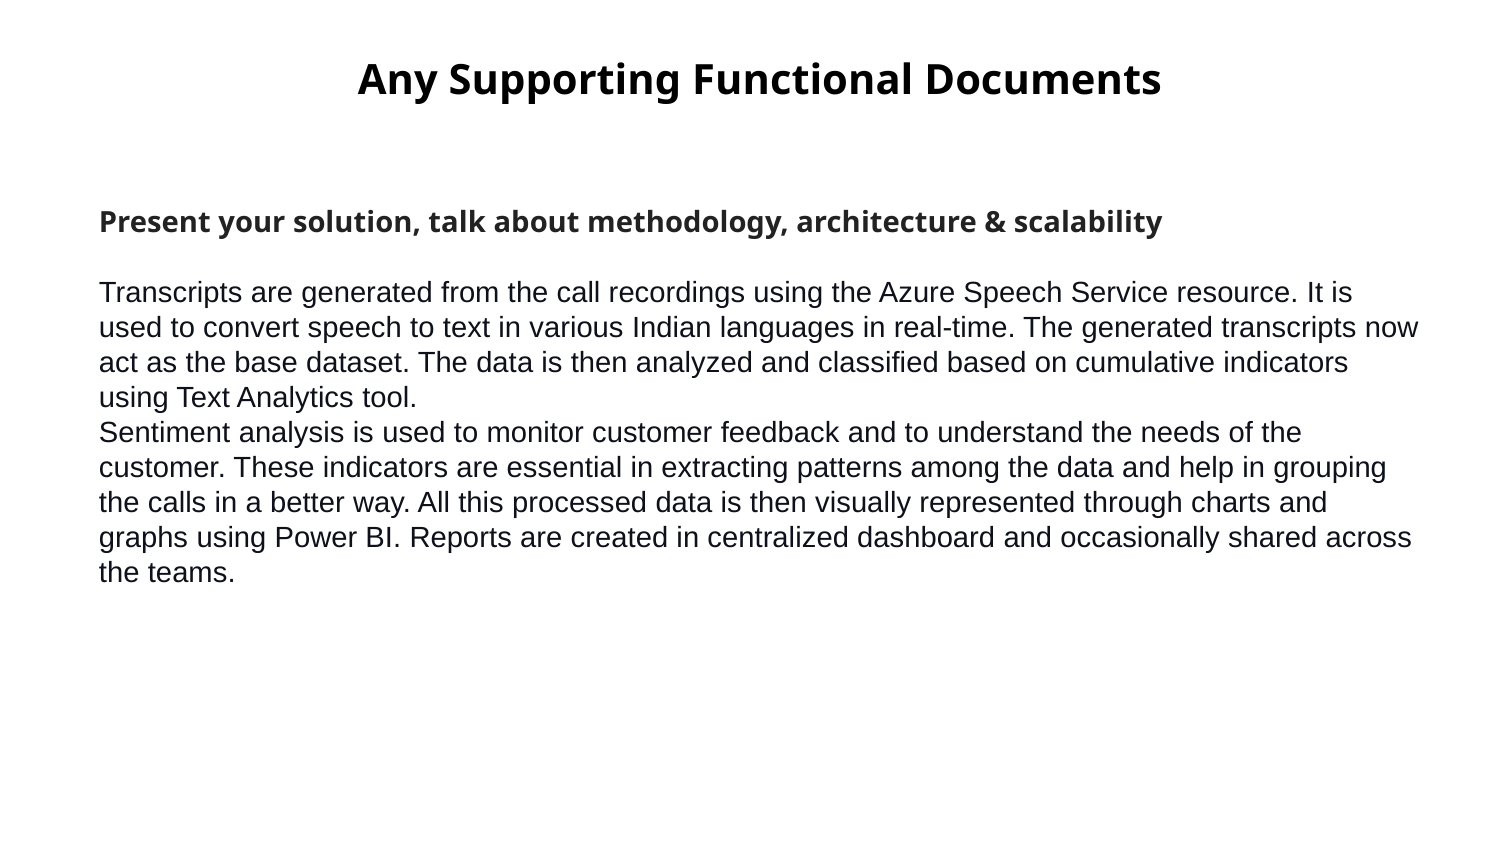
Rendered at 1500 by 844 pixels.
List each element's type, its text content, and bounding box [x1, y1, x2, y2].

title Any Supporting Functional Documents [81, 37, 1440, 133]
text_box Present your solution, talk about methodology, architecture & scalability Transcripts are generated from the call recordings using the Azure Speech Service resource. It is used to convert speech to text in various Indian languages in real-time. The generated transcripts now act as the base dataset. The data is then analyzed and classified based on cumulative indicators using Text Analytics tool. Sentiment analysis is used to monitor customer feedback and to understand the needs of the customer. These indicators are essential in extracting patterns among the data and help in grouping the calls in a better way. All this processed data is then visually represented through charts and graphs using Power BI. Reports are created in centralized dashboard and occasionally shared across the teams. [84, 188, 1436, 749]
